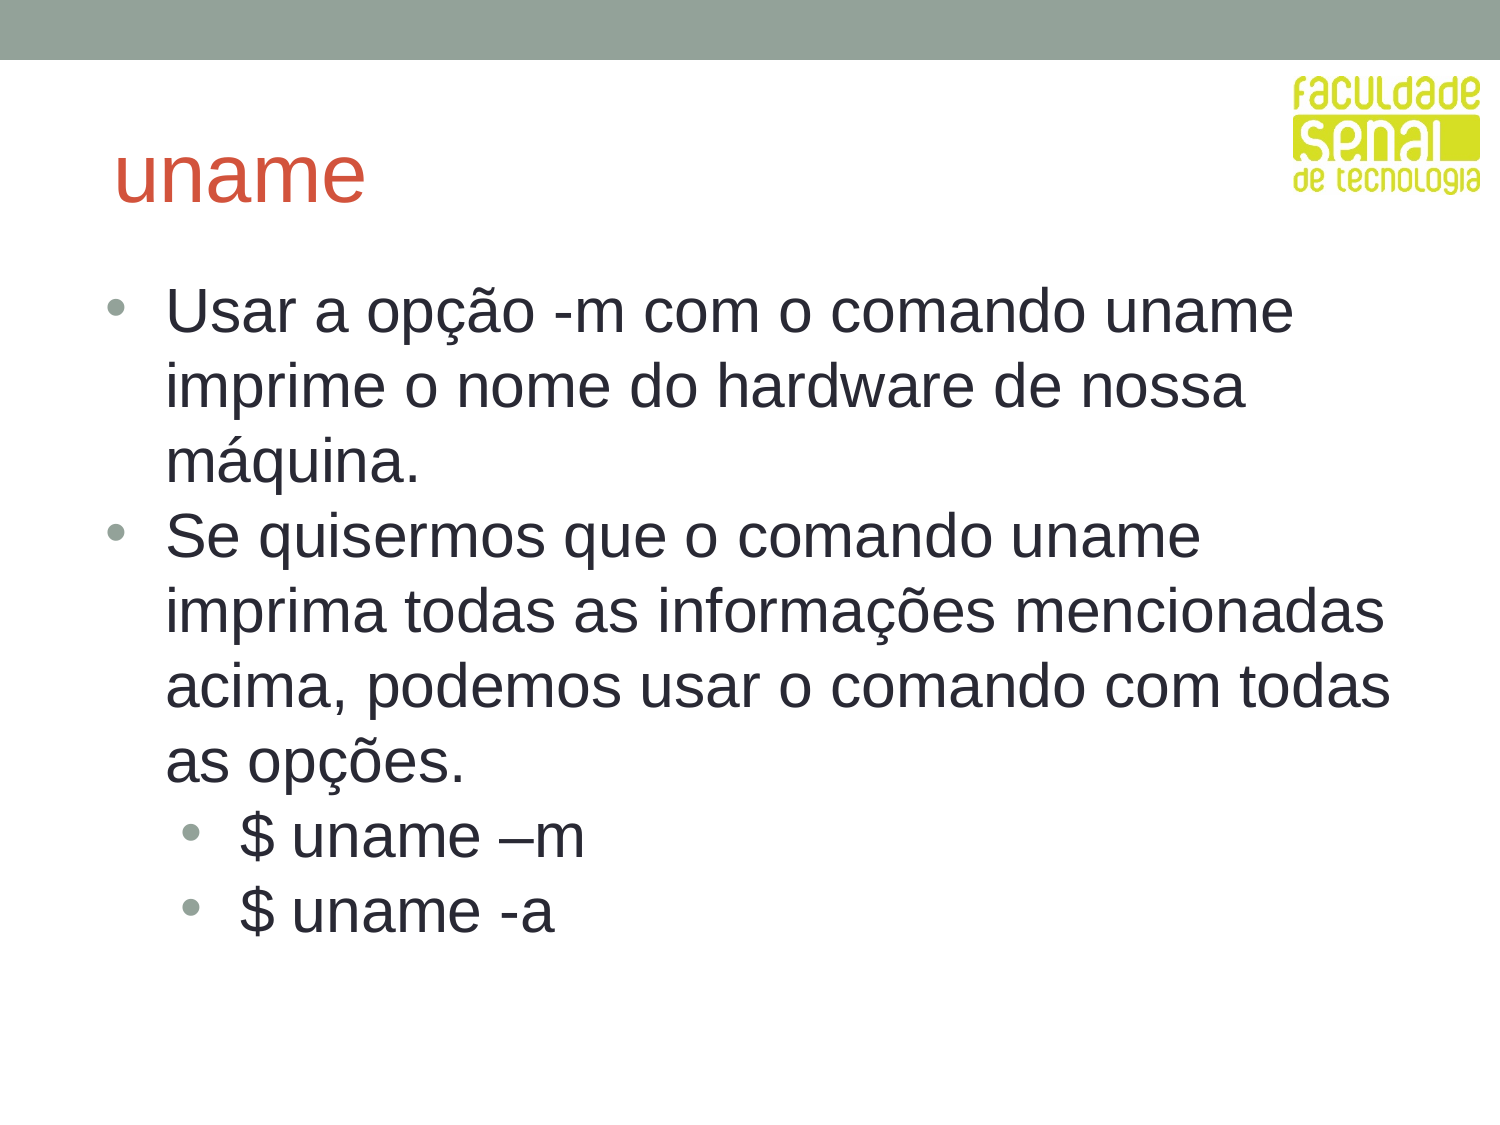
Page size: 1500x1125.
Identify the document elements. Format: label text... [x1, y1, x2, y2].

title uname [75, 87, 1425, 250]
list Usar a opção -m com o comando uname imprime o nome do hardware de nossa máquina. Se quisermos que o comando uname imprima todas as informações mencionadas acima, podemos usar o comando com todas as opções. $ uname –m $ uname -a [75, 262, 1425, 1063]
picture [1293, 76, 1480, 195]
